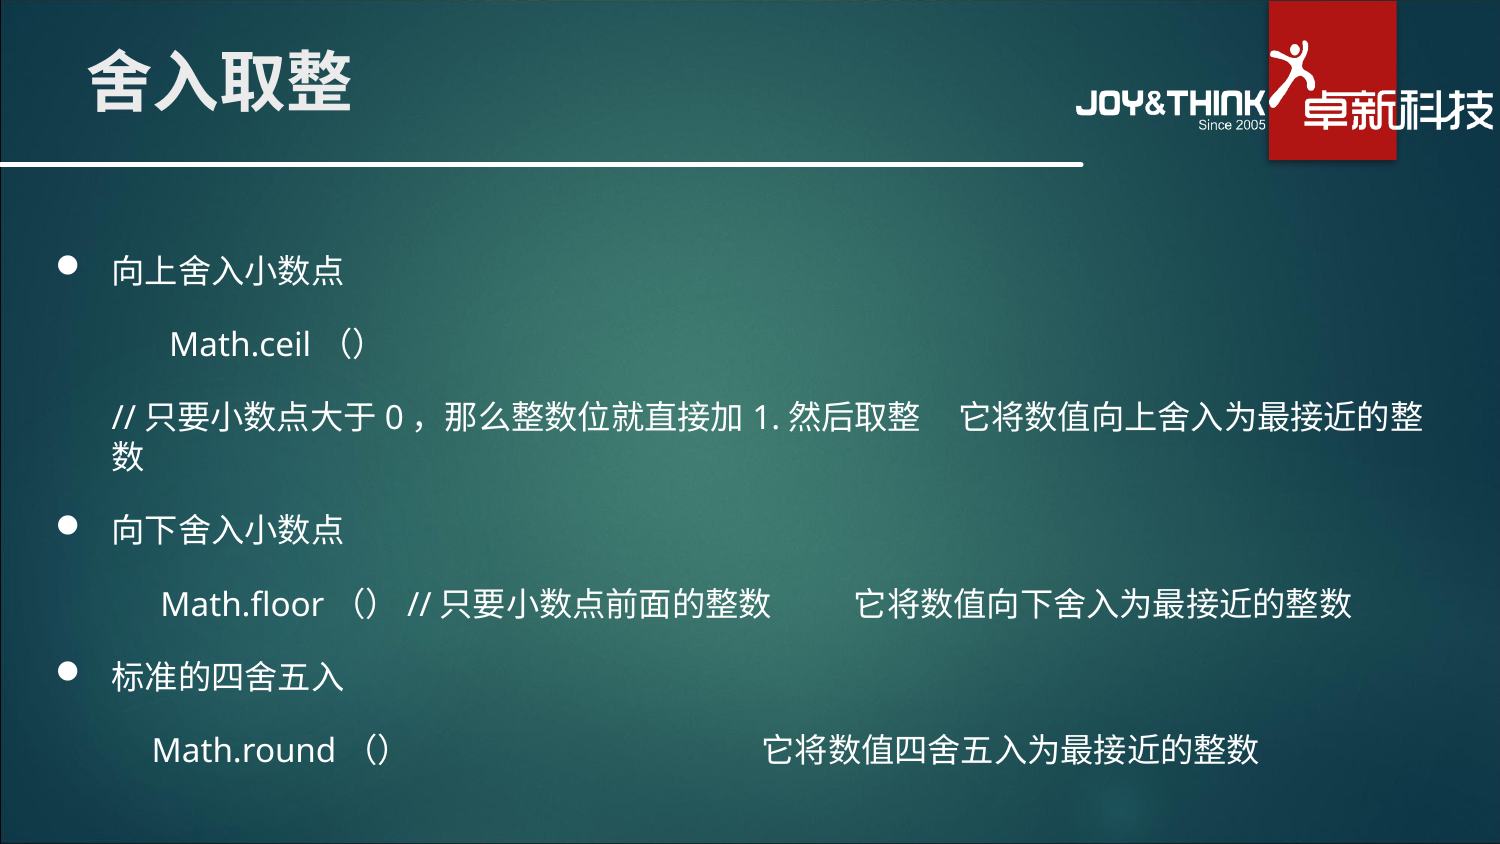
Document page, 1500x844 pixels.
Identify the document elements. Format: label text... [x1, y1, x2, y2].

picture [0, 0, 1500, 844]
text_box 向上舍入小数点 Math.ceil（） //只要小数点大于0，那么整数位就直接加1.然后取整 它将数值向上舍入为最接近的整数 向下舍入小数点 Math.floor（）//只要小数点前面的整数 它将数值向下舍入为最接近的整数 标准的四舍五入 Math.round（） 它将数值四舍五入为最接近的整数 [40, 242, 1455, 777]
title 舍入取整 [75, 33, 1425, 175]
